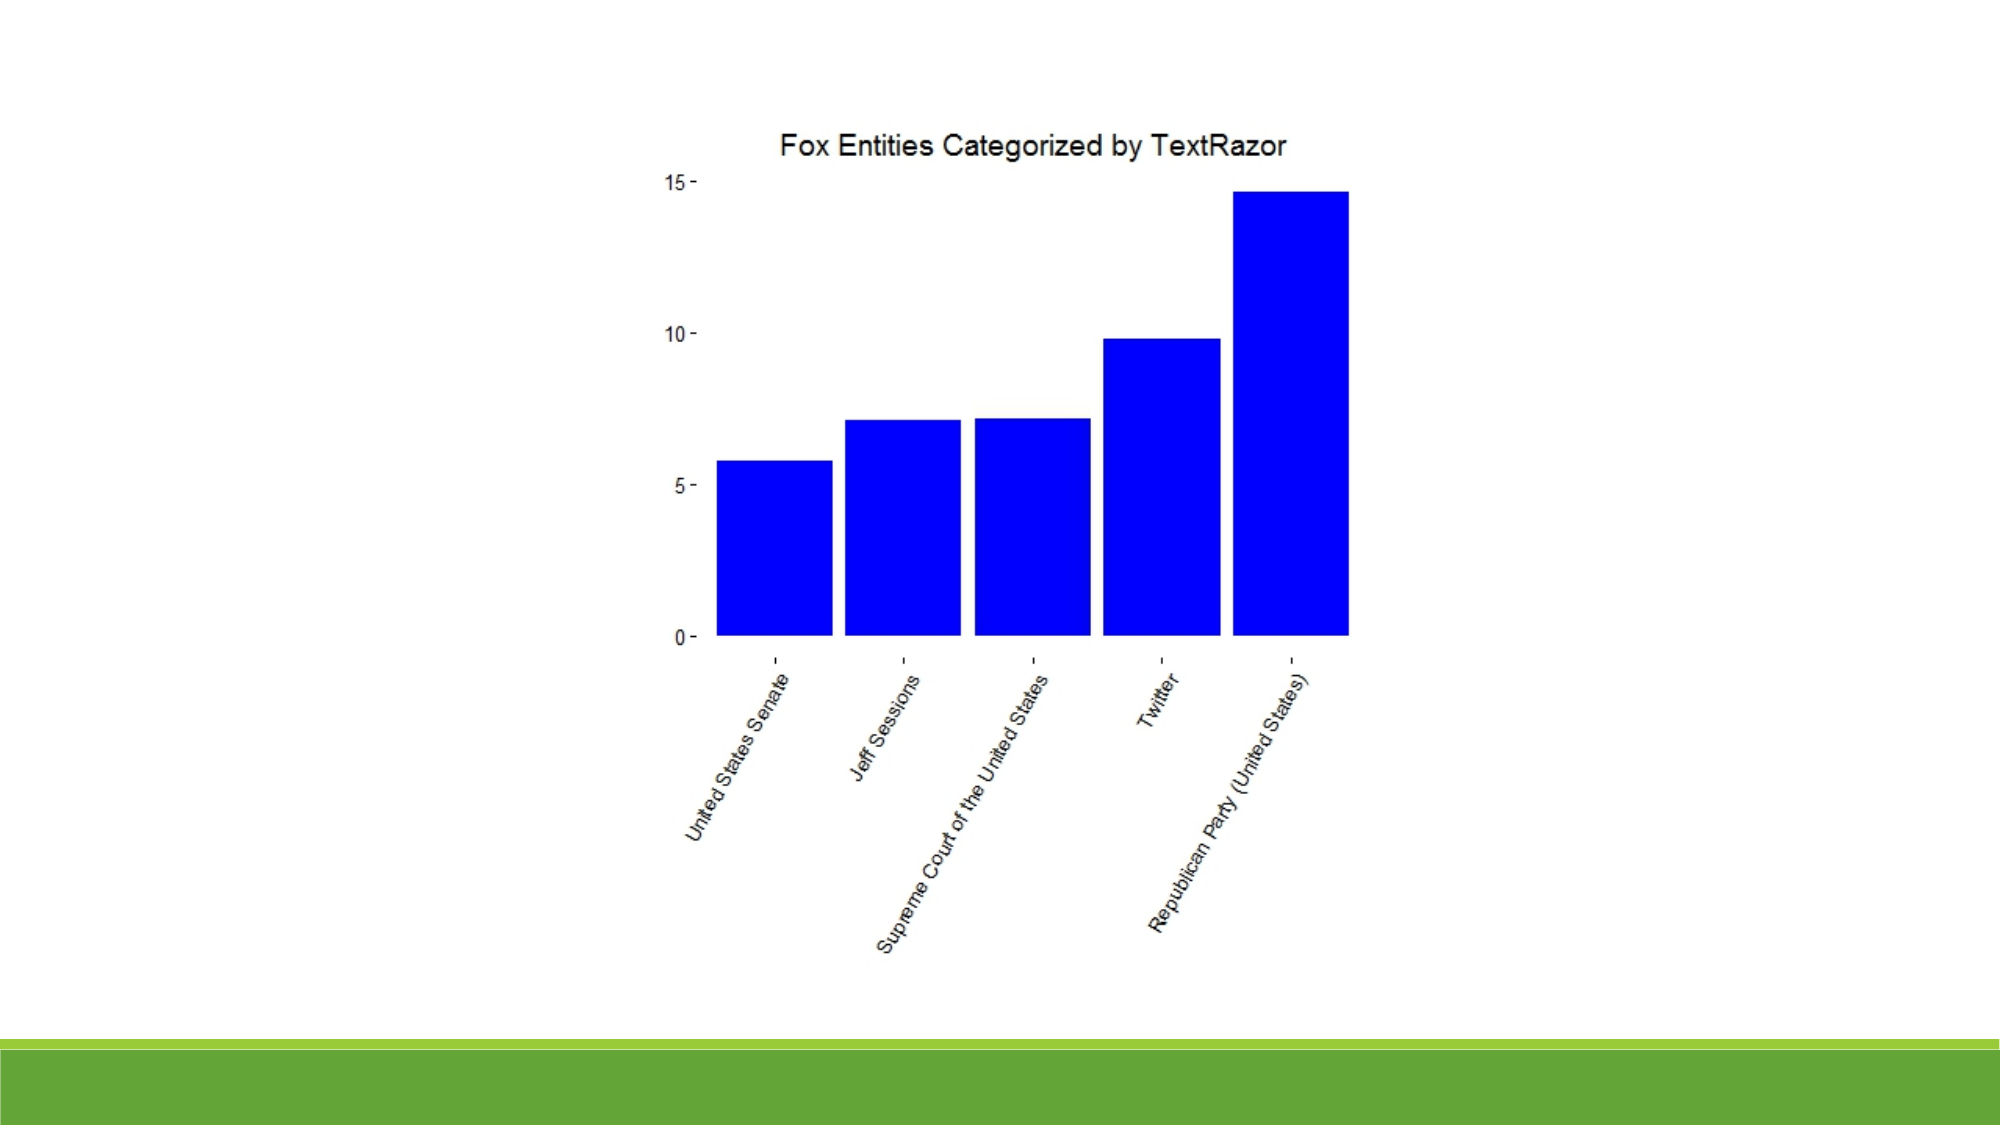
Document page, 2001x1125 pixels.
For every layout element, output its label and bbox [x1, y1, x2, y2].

picture [617, 119, 1383, 1006]
